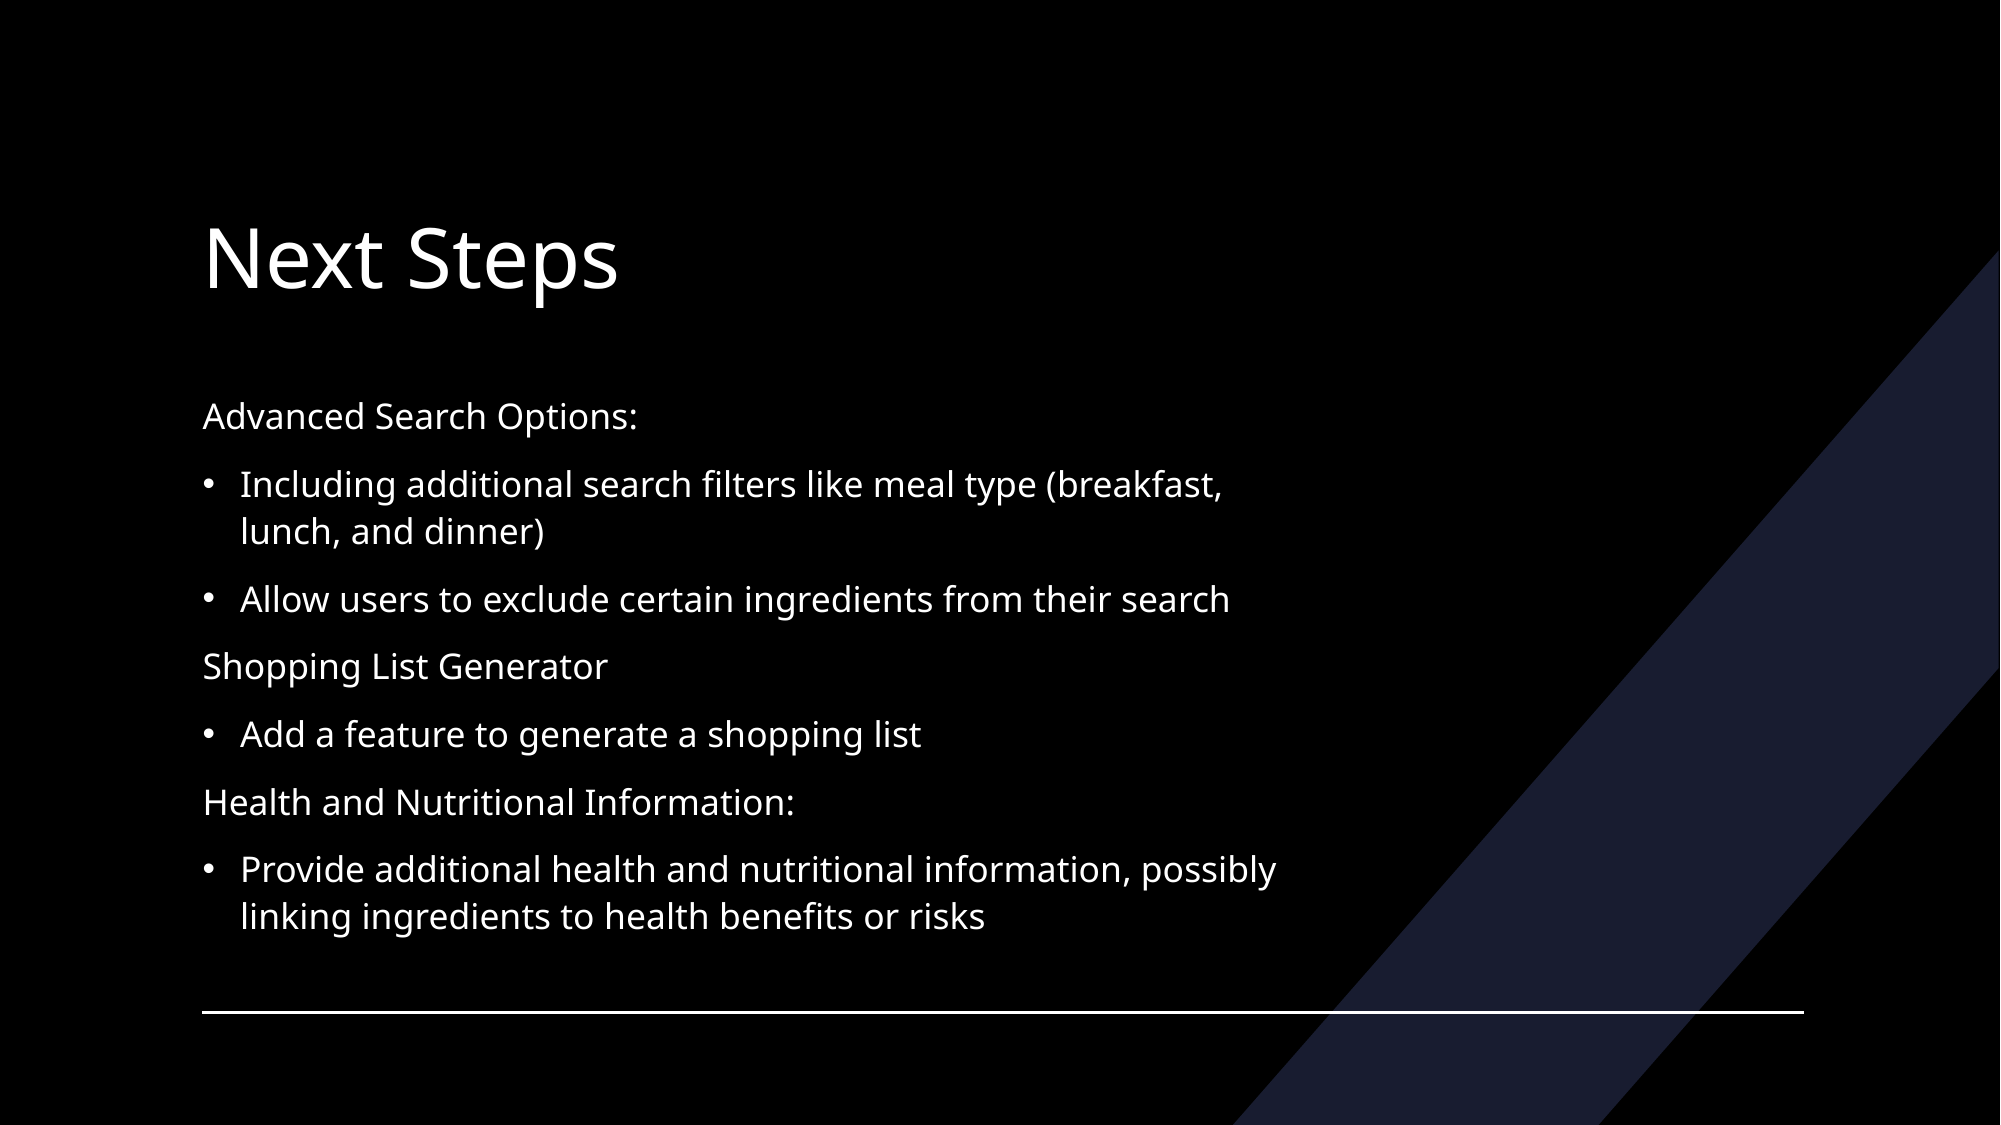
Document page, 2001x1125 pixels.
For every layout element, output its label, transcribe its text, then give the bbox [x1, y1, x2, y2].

text_box [0, 0, 2000, 1125]
text_box [1331, 247, 2000, 1011]
list Advanced Search Options: Including additional search filters like meal type (breakfast, lunch, and dinner) Allow users to exclude certain ingredients from their search Shopping List Generator Add a feature to generate a shopping list Health and Nutritional Information: Provide additional health and nutritional information, possibly linking ingredients to health benefits or risks [187, 382, 1332, 961]
text_box [1231, 1014, 1698, 1125]
title Next Steps [187, 143, 1642, 367]
